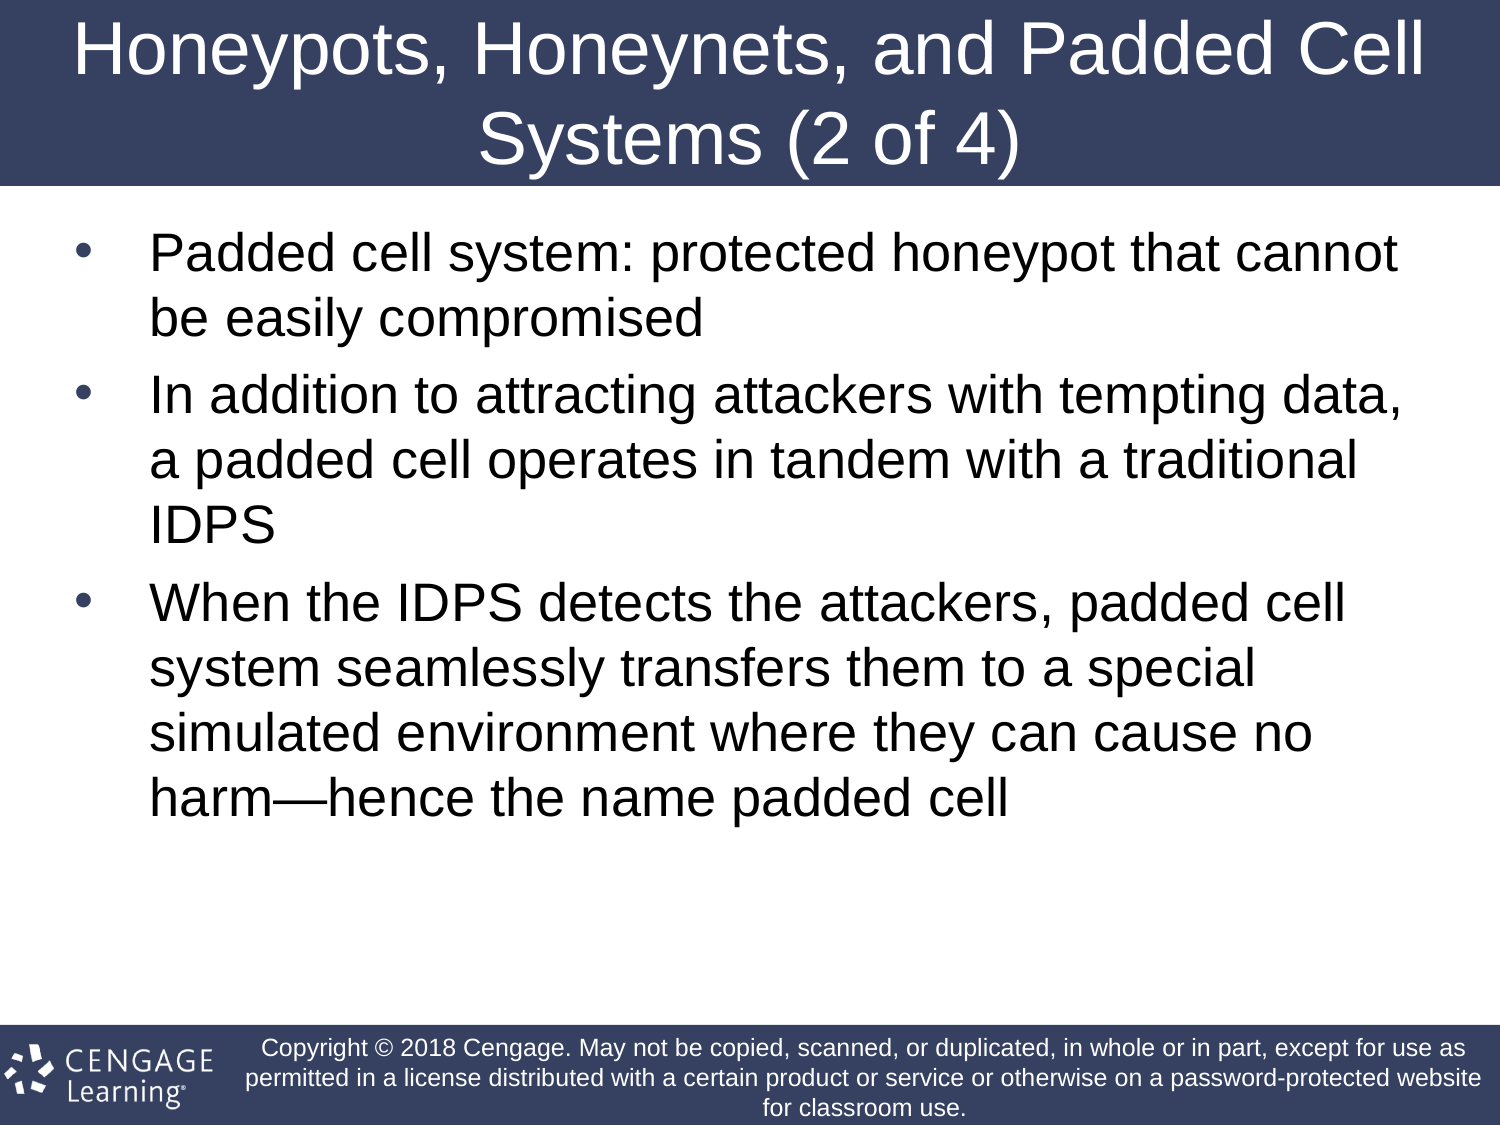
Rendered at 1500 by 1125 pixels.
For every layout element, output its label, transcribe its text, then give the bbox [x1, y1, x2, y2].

list Padded cell system: protected honeypot that cannot be easily compromised In addition to attracting attackers with tempting data, a padded cell operates in tandem with a traditional IDPS When the IDPS detects the attackers, padded cell system seamlessly transfers them to a special simulated environment where they can cause no harm—hence the name padded cell [59, 209, 1463, 1000]
picture [0, 1040, 216, 1113]
title Honeypots, Honeynets, and Padded Cell Systems (2 of 4) [7, 4, 1493, 176]
